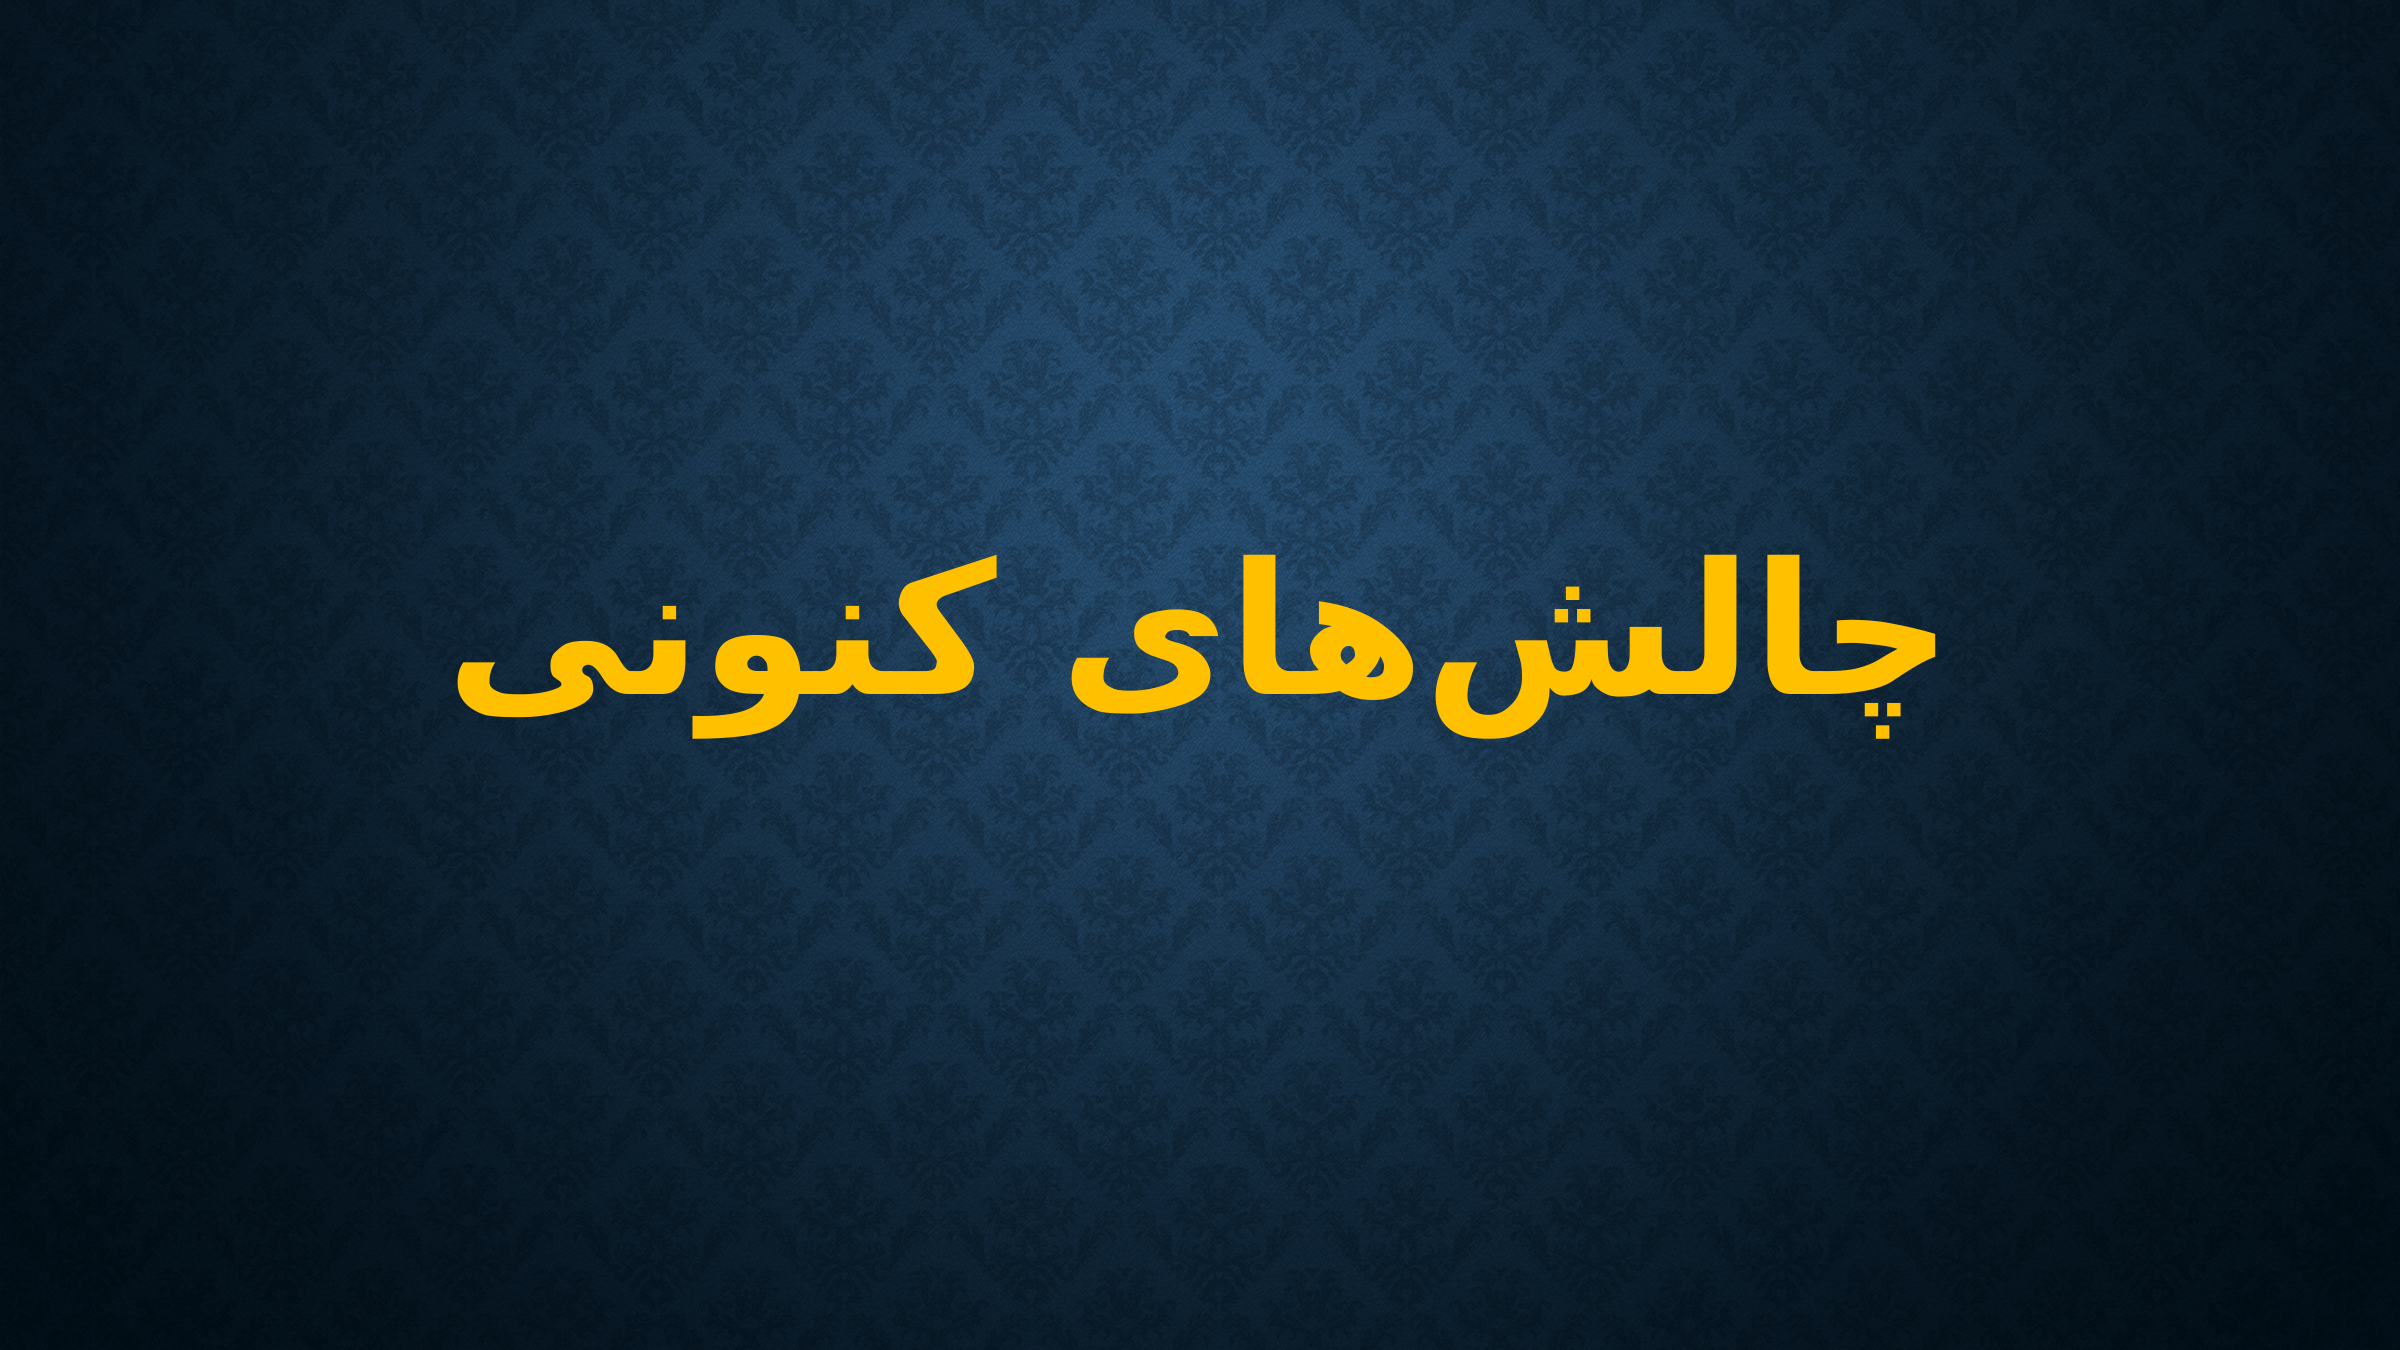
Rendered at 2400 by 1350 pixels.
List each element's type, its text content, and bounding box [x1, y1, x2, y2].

title چالش‌های کنونی [180, 159, 2220, 1110]
